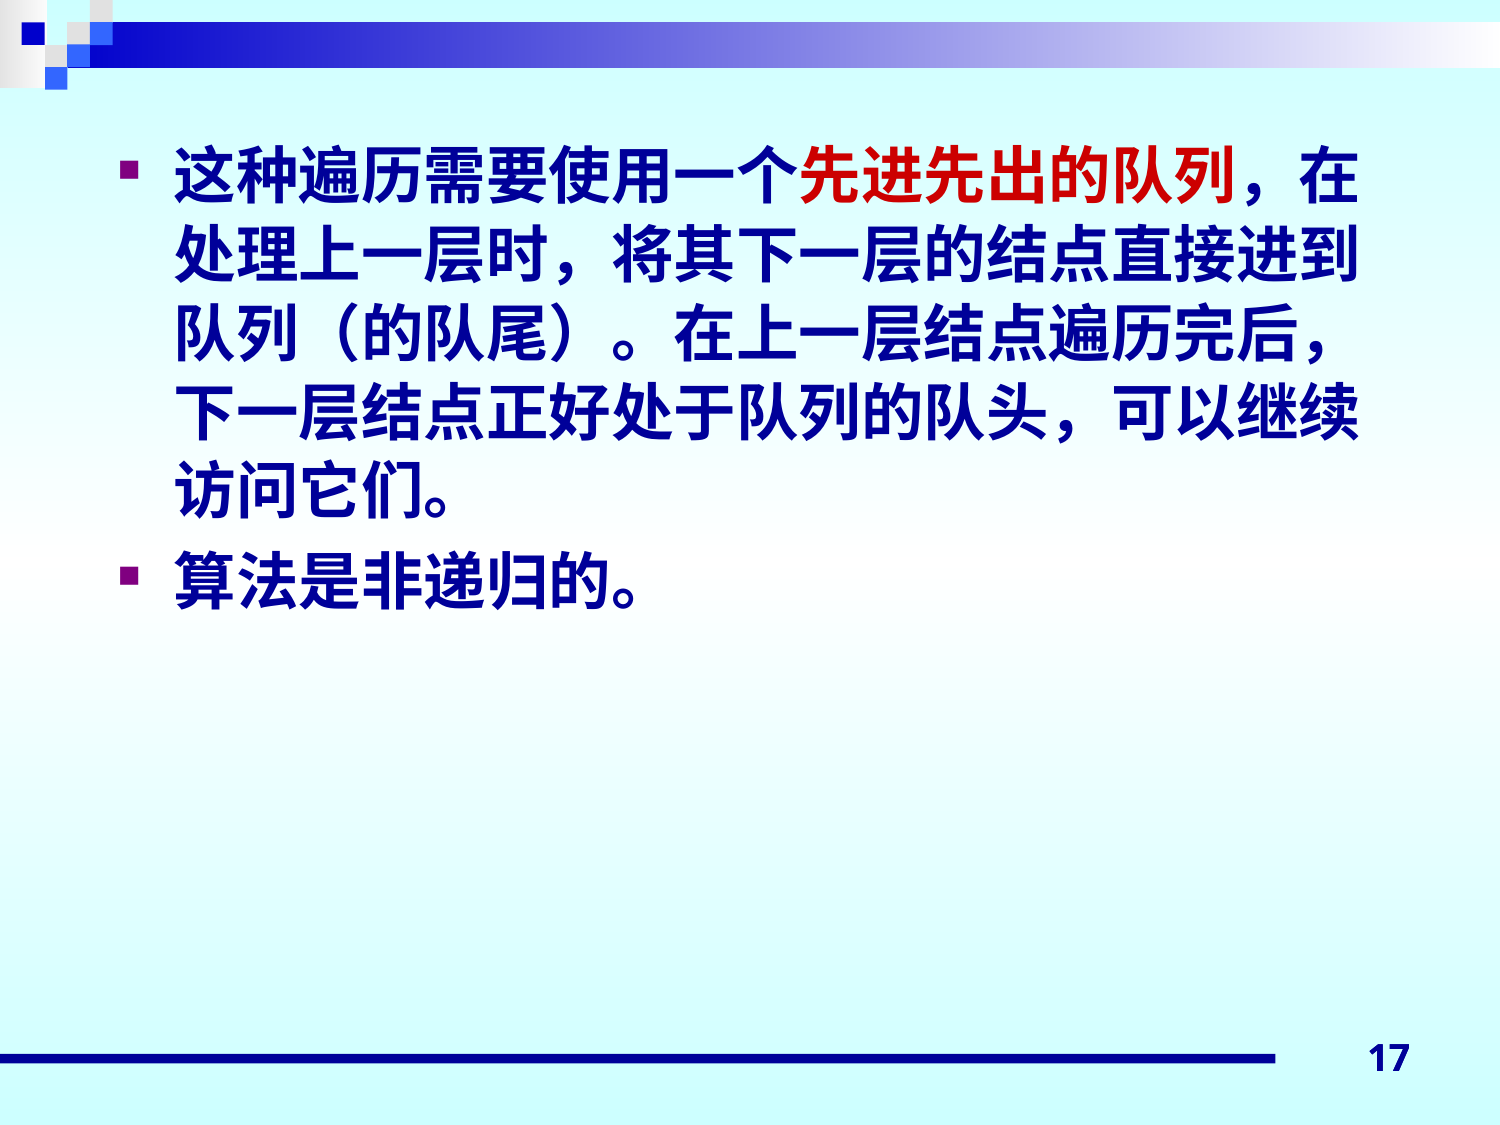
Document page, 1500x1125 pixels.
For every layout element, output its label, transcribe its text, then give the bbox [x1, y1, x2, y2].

text_box [1074, 1017, 1425, 1093]
list 这种遍历需要使用一个先进先出的队列，在处理上一层时，将其下一层的结点直接进到队列（的队尾）。在上一层结点遍历完后，下一层结点正好处于队列的队头，可以继续访问它们。 算法是非递归的。 [102, 125, 1424, 1041]
